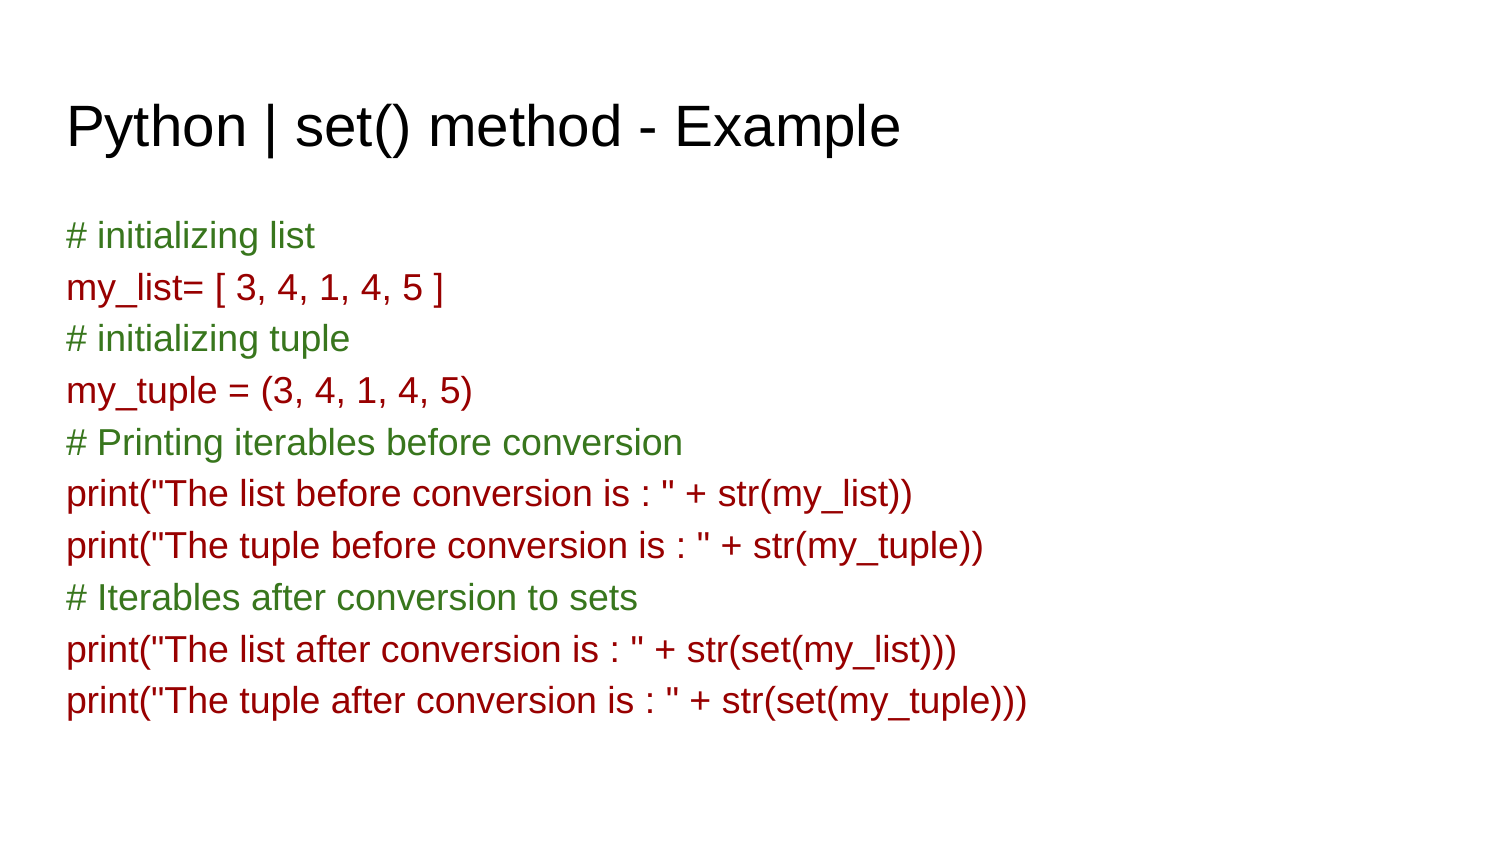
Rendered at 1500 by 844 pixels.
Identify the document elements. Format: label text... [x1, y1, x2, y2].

list # initializing list my_list= [ 3, 4, 1, 4, 5 ] # initializing tuple my_tuple = (3, 4, 1, 4, 5) # Printing iterables before conversion print("The list before conversion is : " + str(my_list)) print("The tuple before conversion is : " + str(my_tuple)) # Iterables after conversion to sets print("The list after conversion is : " + str(set(my_list))) print("The tuple after conversion is : " + str(set(my_tuple))) [51, 189, 1449, 844]
title Python | set() method - Example [51, 72, 1449, 167]
